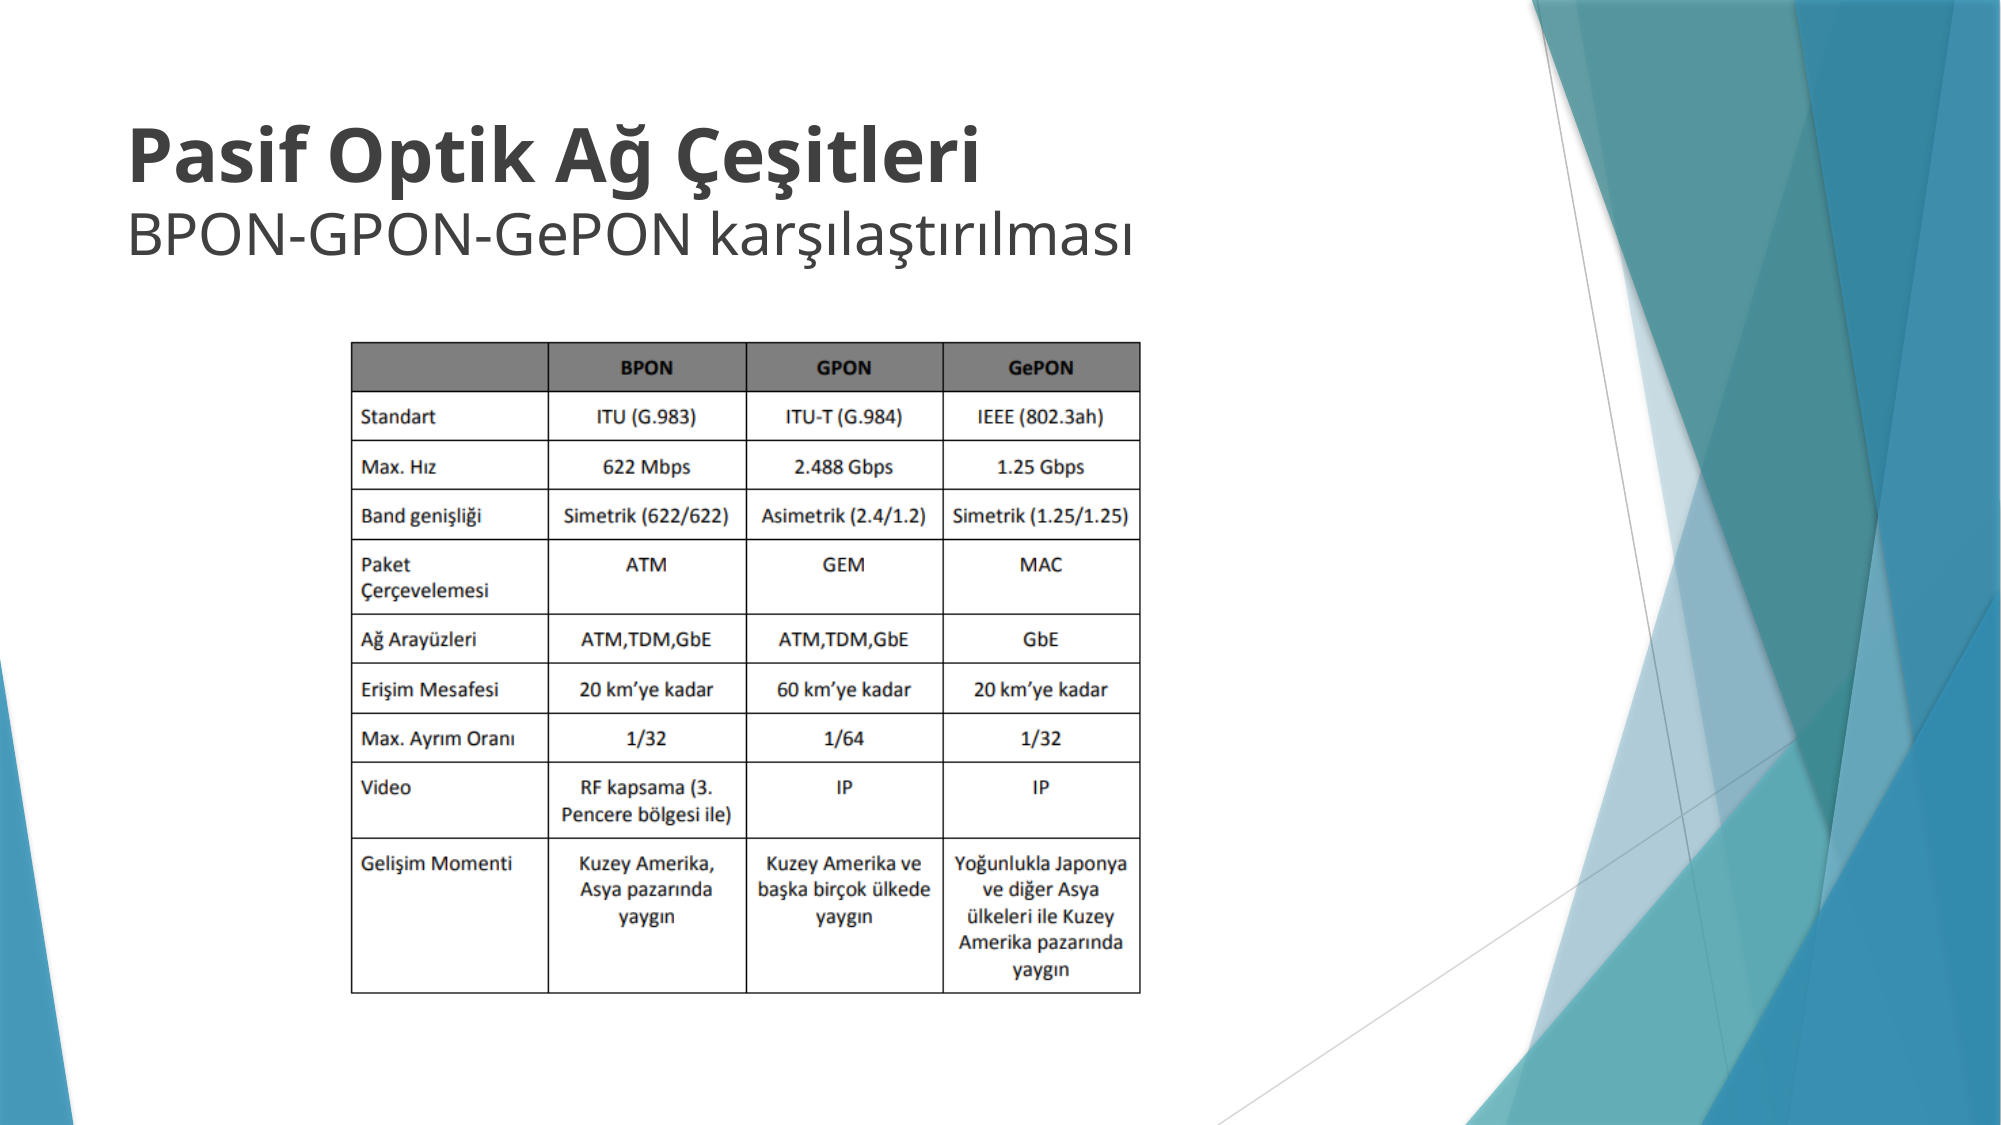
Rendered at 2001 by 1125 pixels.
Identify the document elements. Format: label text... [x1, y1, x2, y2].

title Pasif Optik Ağ Çeşitleri BPON-GPON-GePON karşılaştırılması [111, 99, 1522, 317]
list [343, 334, 1154, 1002]
